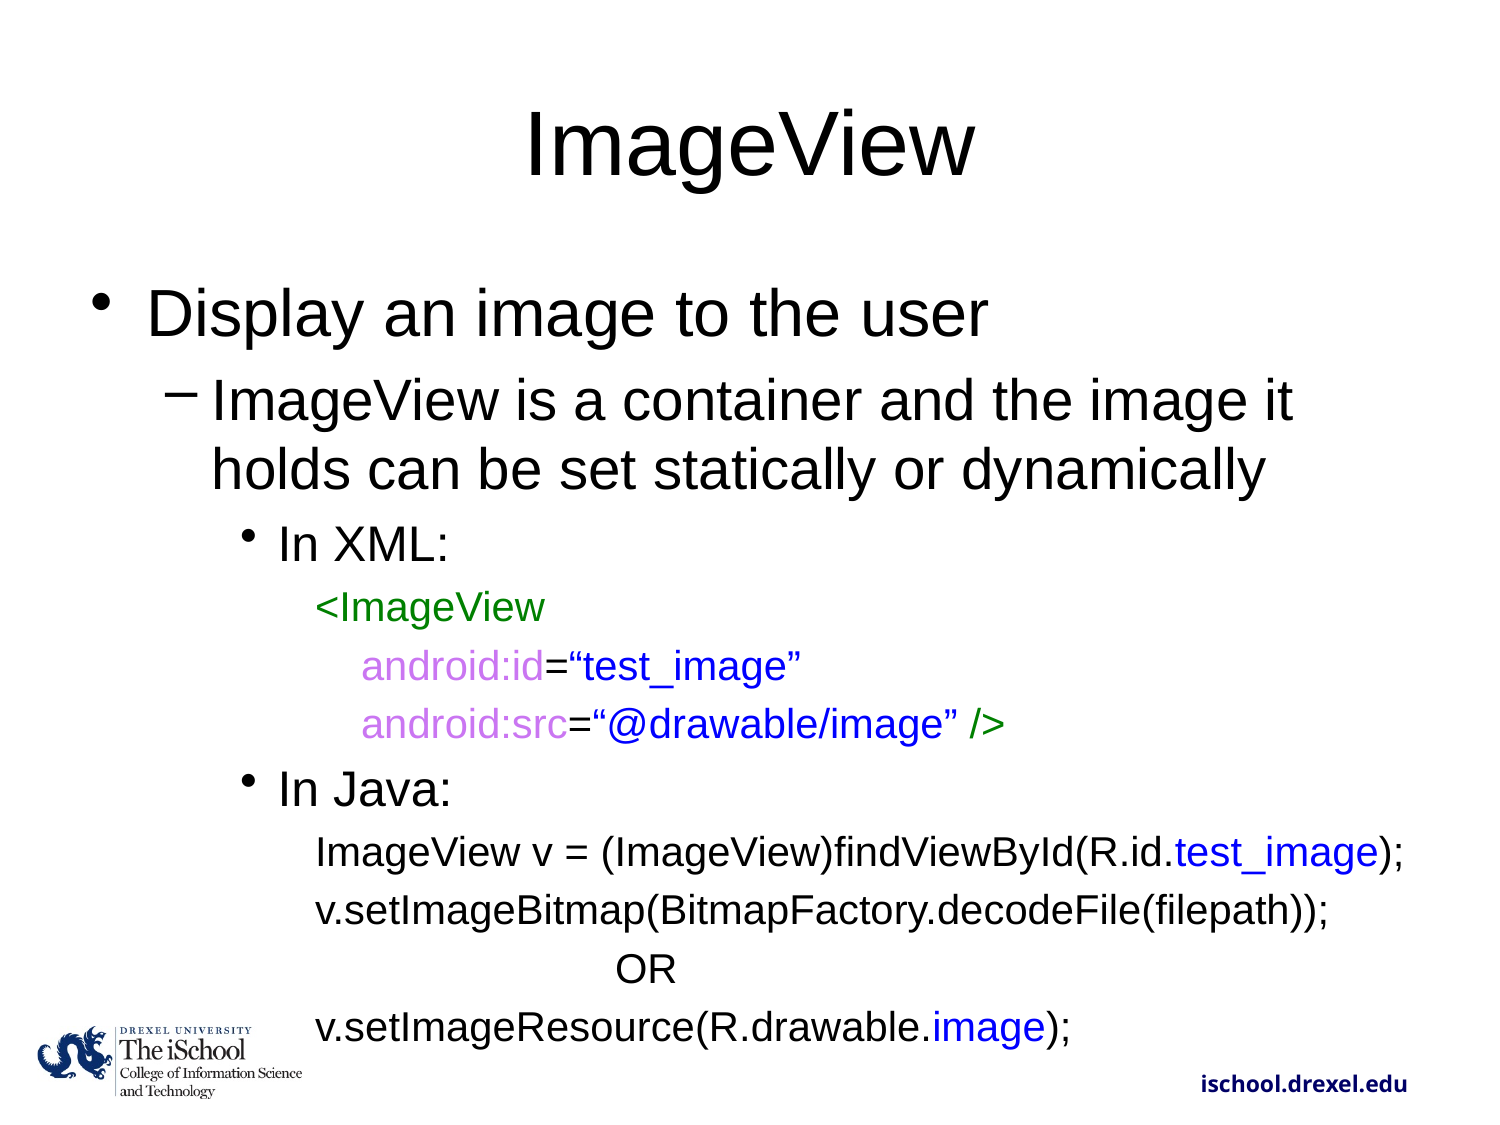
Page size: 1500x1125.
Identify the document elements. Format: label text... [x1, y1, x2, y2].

picture [37, 1026, 302, 1099]
list Display an image to the user ImageView is a container and the image it holds can be set statically or dynamically In XML: <ImageView android:id=“test_image” android:src=“@drawable/image” /> In Java: ImageView v = (ImageView)findViewById(R.id.test_image); v.setImageBitmap(BitmapFactory.decodeFile(filepath)); OR v.setImageResource(R.drawable.image); [74, 262, 1426, 1006]
title ImageView [74, 44, 1426, 233]
